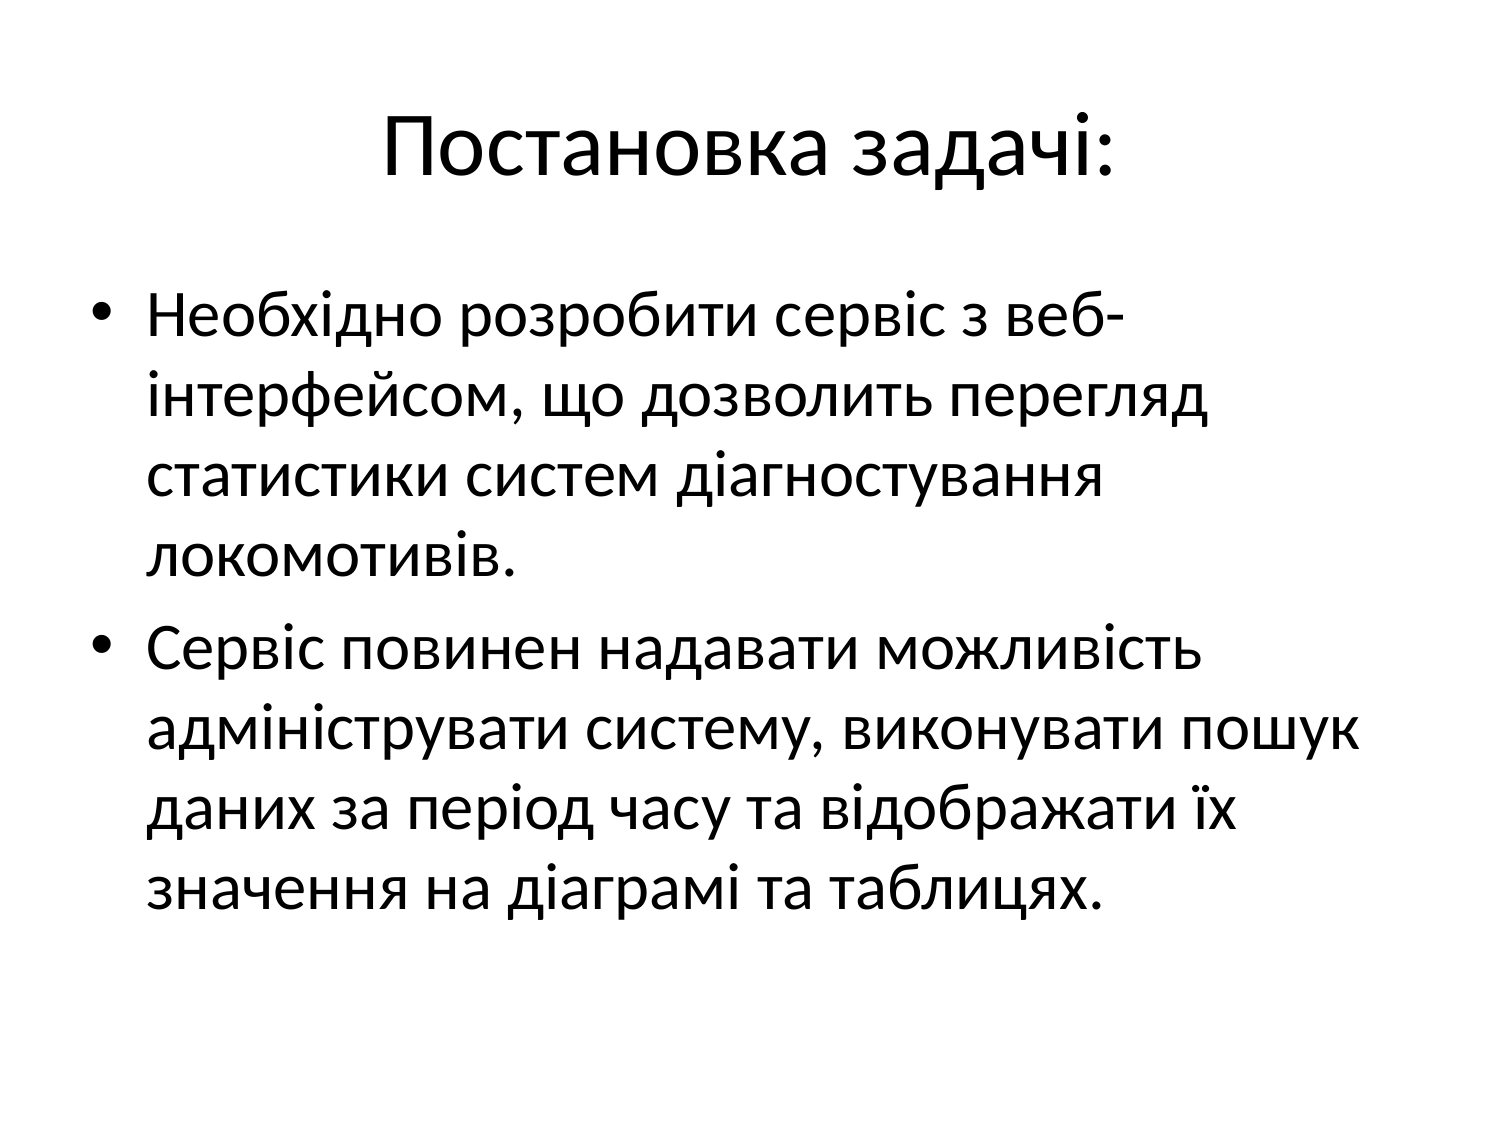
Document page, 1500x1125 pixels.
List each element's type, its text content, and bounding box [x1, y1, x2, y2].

title Постановка задачі: [75, 45, 1425, 233]
list Необхідно розробити сервіс з веб-інтерфейсом, що дозволить перегляд статистики систем діагностування локомотивів. Сервіс повинен надавати можливість адмініструвати систему, виконувати пошук даних за період часу та відображати їх значення на діаграмі та таблицях. [75, 262, 1424, 1005]
